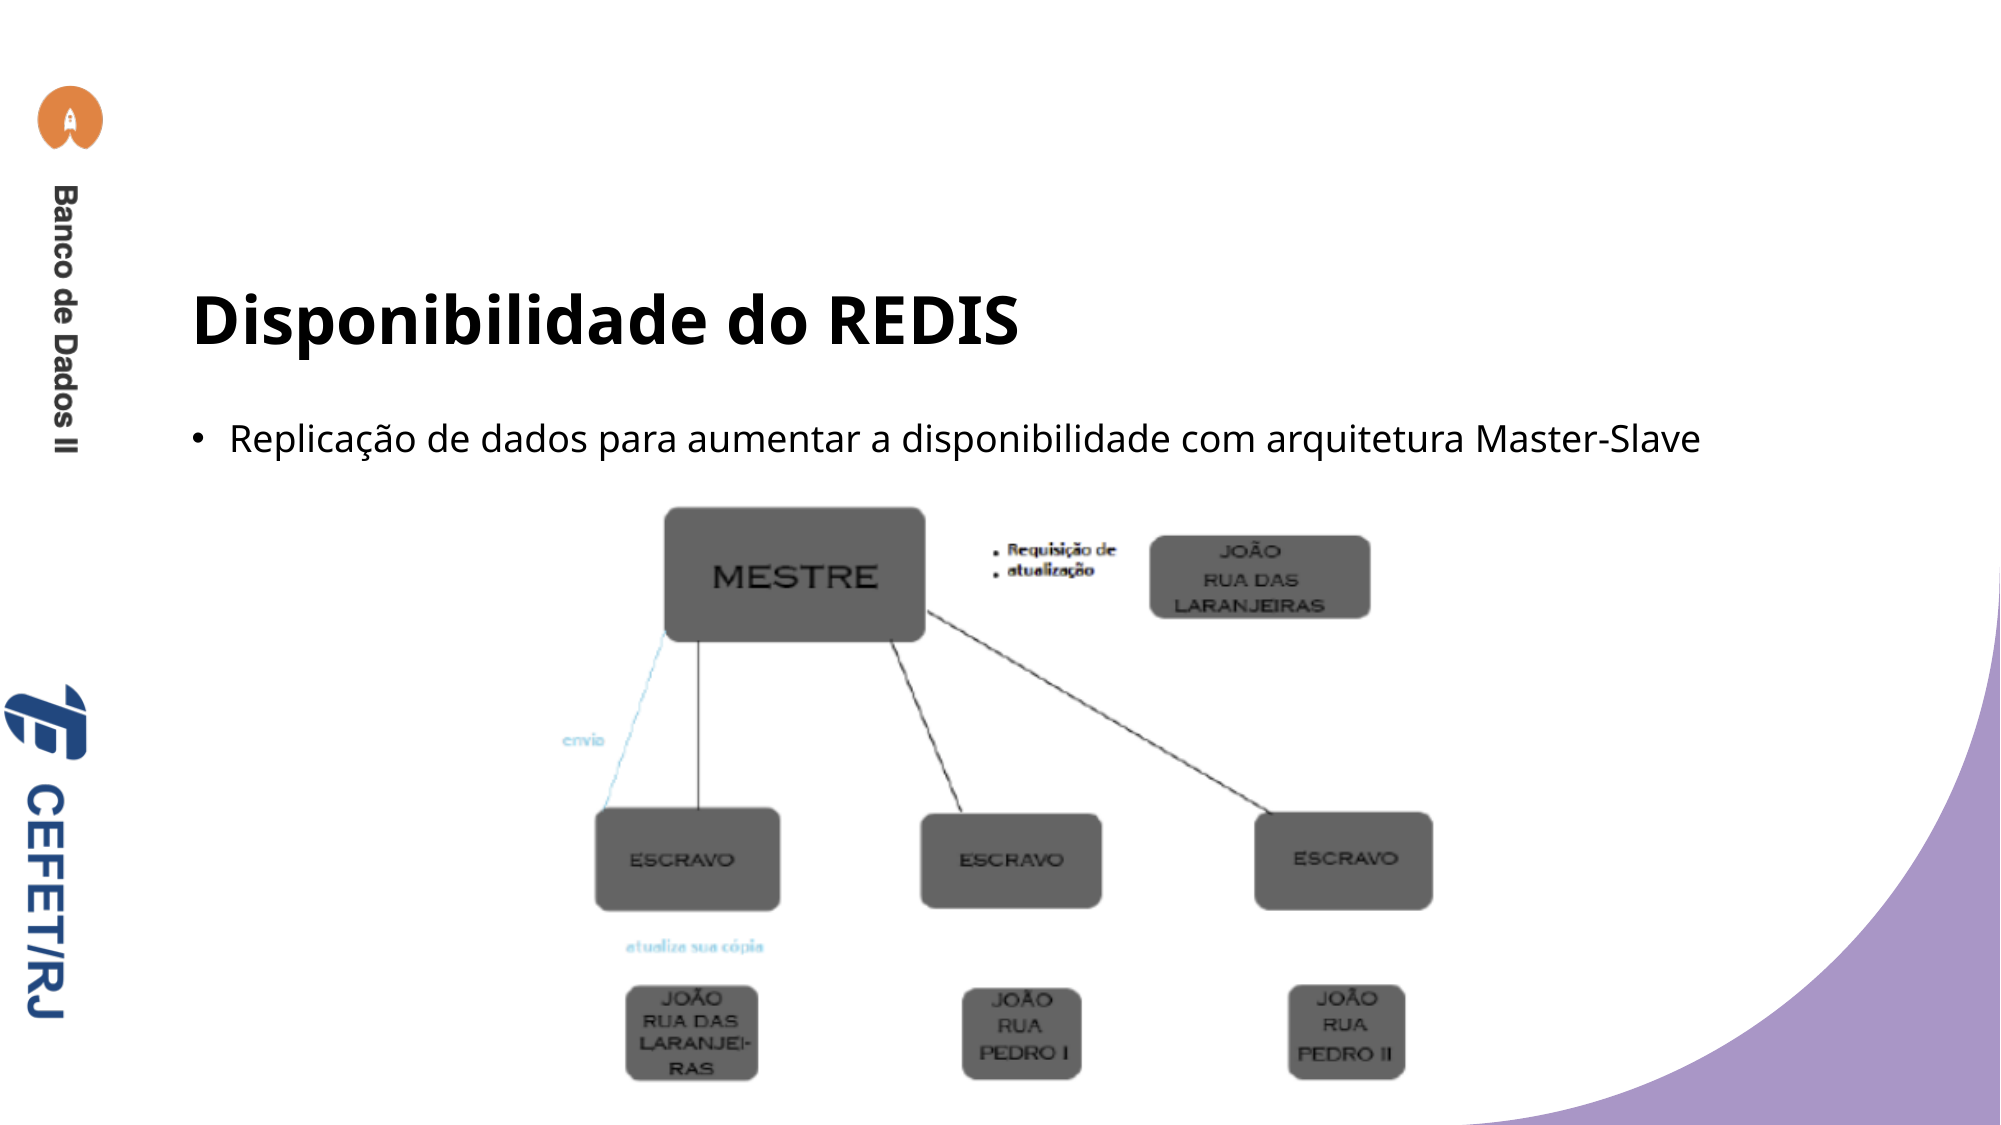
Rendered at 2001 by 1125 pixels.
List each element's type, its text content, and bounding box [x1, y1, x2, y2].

picture [0, 85, 136, 1073]
title Disponibilidade do REDIS [176, 118, 1809, 366]
picture [550, 495, 1450, 1096]
list Replicação de dados para aumentar a disponibilidade com arquitetura Master-Slave [176, 398, 1809, 975]
